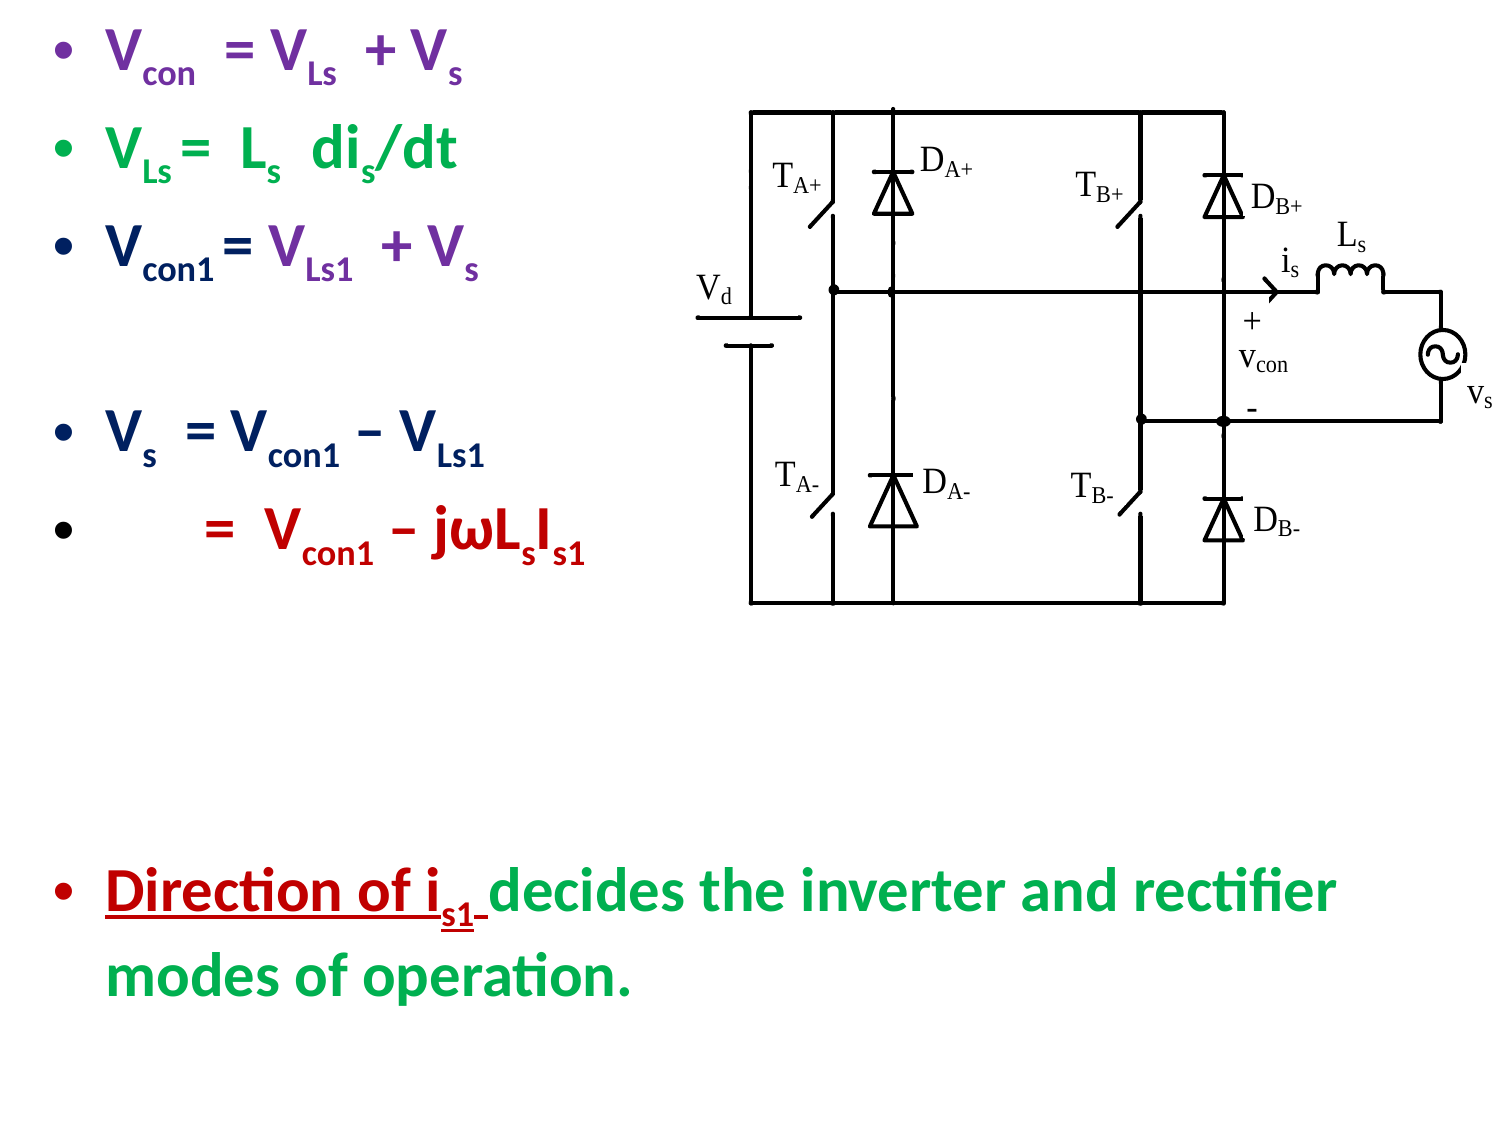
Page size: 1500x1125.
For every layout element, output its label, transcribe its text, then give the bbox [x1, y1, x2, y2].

list Vcon = VLs + Vs VLs = Ls dis/dt Vcon1 = VLs1 + Vs Vs = Vcon1 – VLs1 = Vcon1 – jωLsIs1 Direction of is1 decides the inverter and rectifier modes of operation. [37, 0, 1488, 1018]
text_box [662, 99, 1500, 613]
